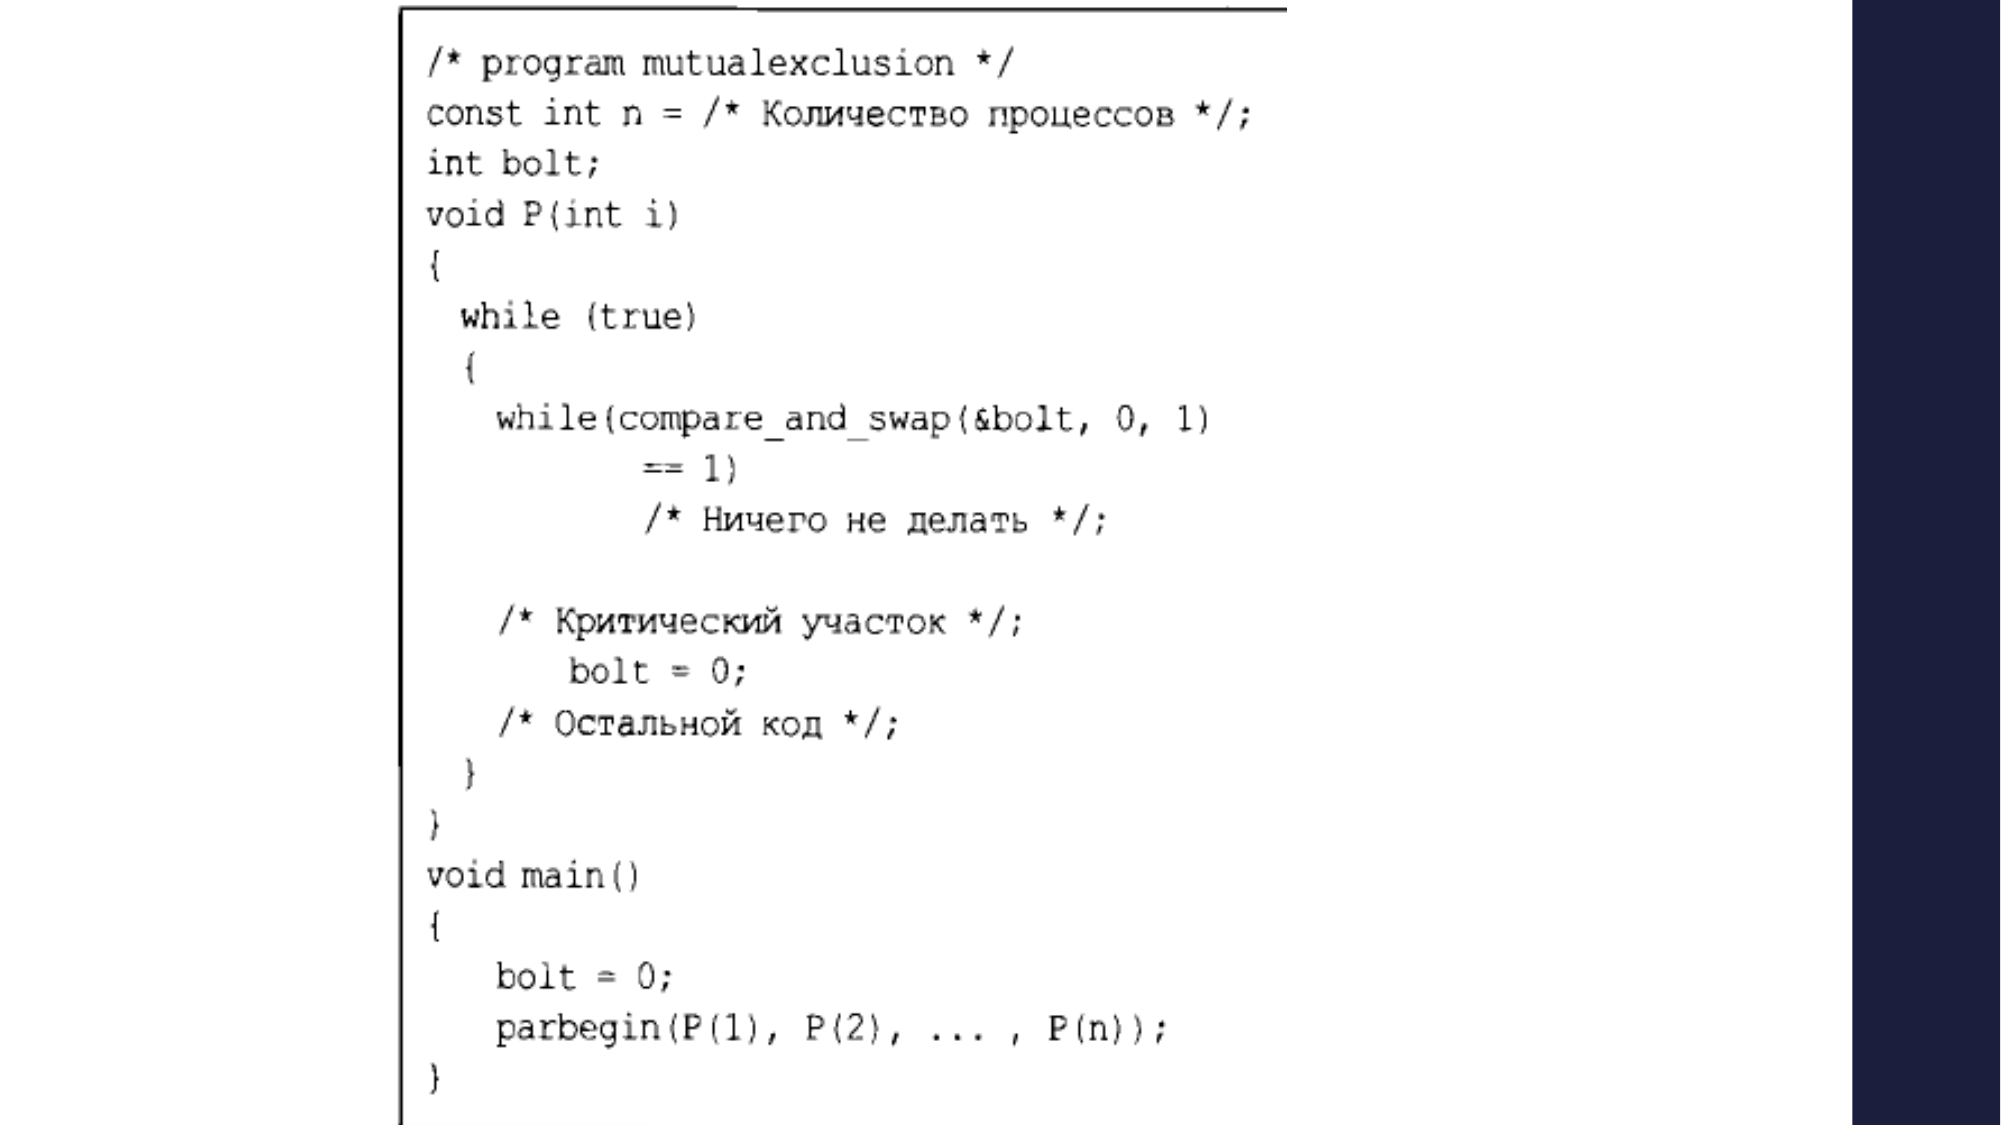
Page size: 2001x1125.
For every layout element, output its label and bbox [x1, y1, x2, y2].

picture [362, 0, 1287, 1125]
